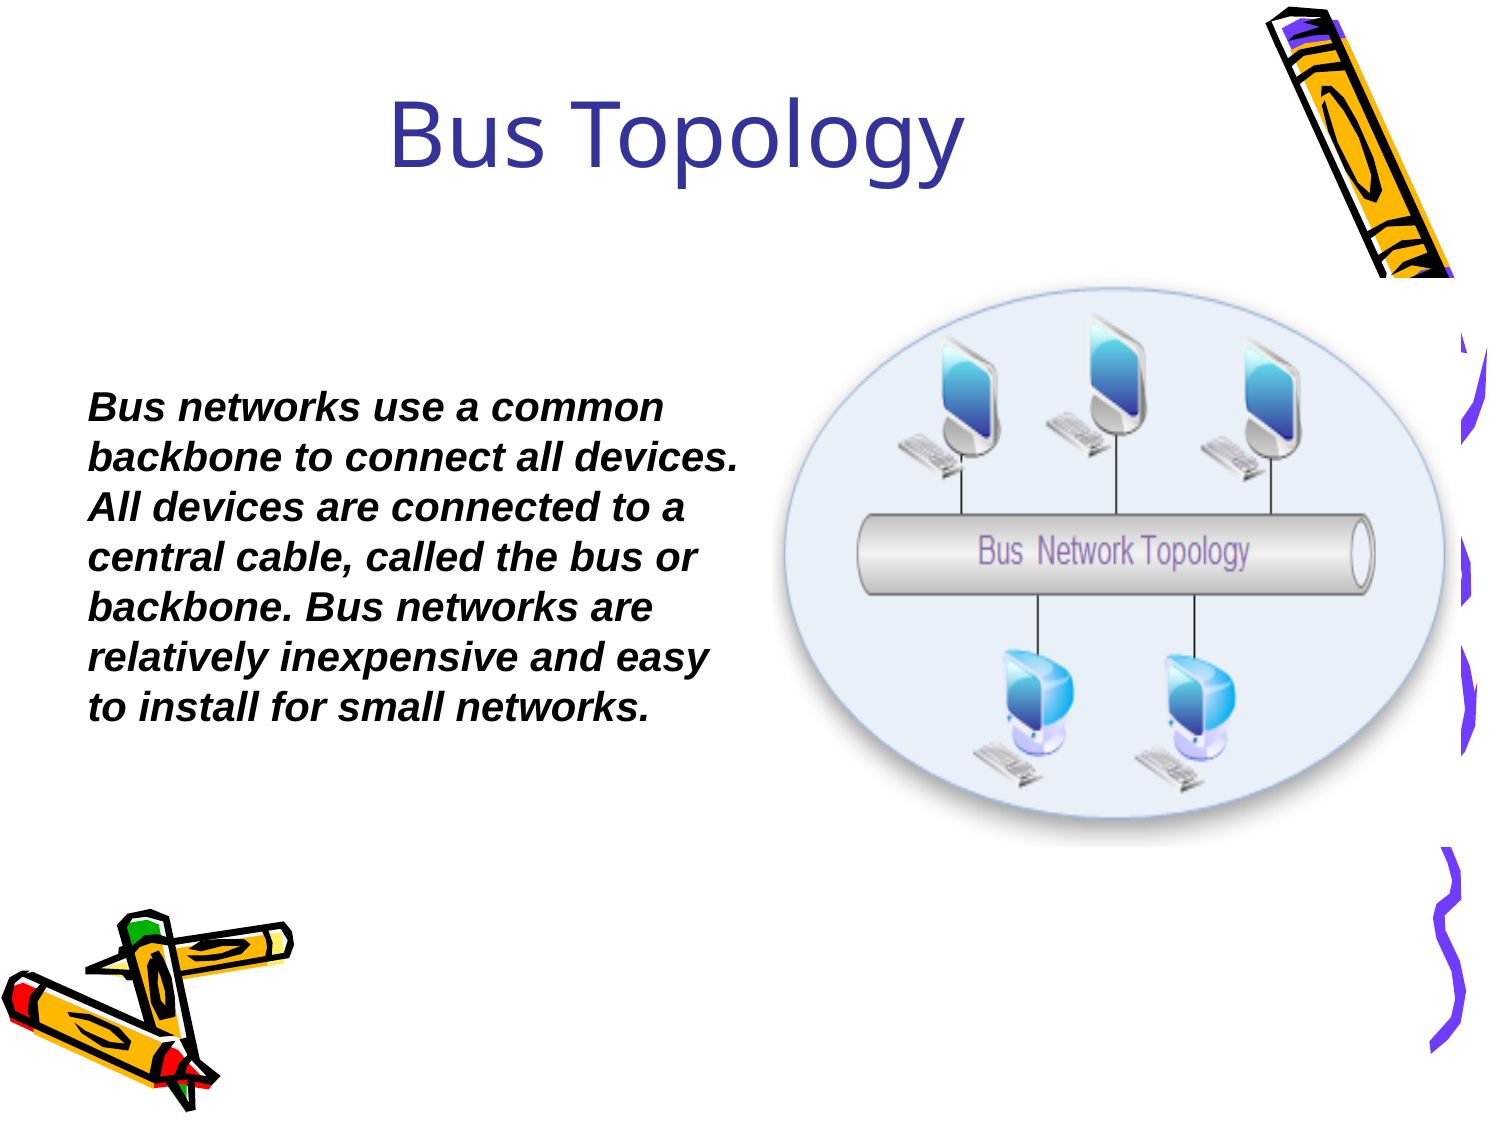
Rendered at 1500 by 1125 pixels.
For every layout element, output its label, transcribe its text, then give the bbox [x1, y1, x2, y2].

picture [772, 278, 1461, 847]
title Bus Topology [112, 62, 1240, 194]
text_box Bus networks use a common backbone to connect all devices. All devices are connected to a central cable, called the bus or backbone. Bus networks are relatively inexpensive and easy to install for small networks. [72, 372, 762, 788]
